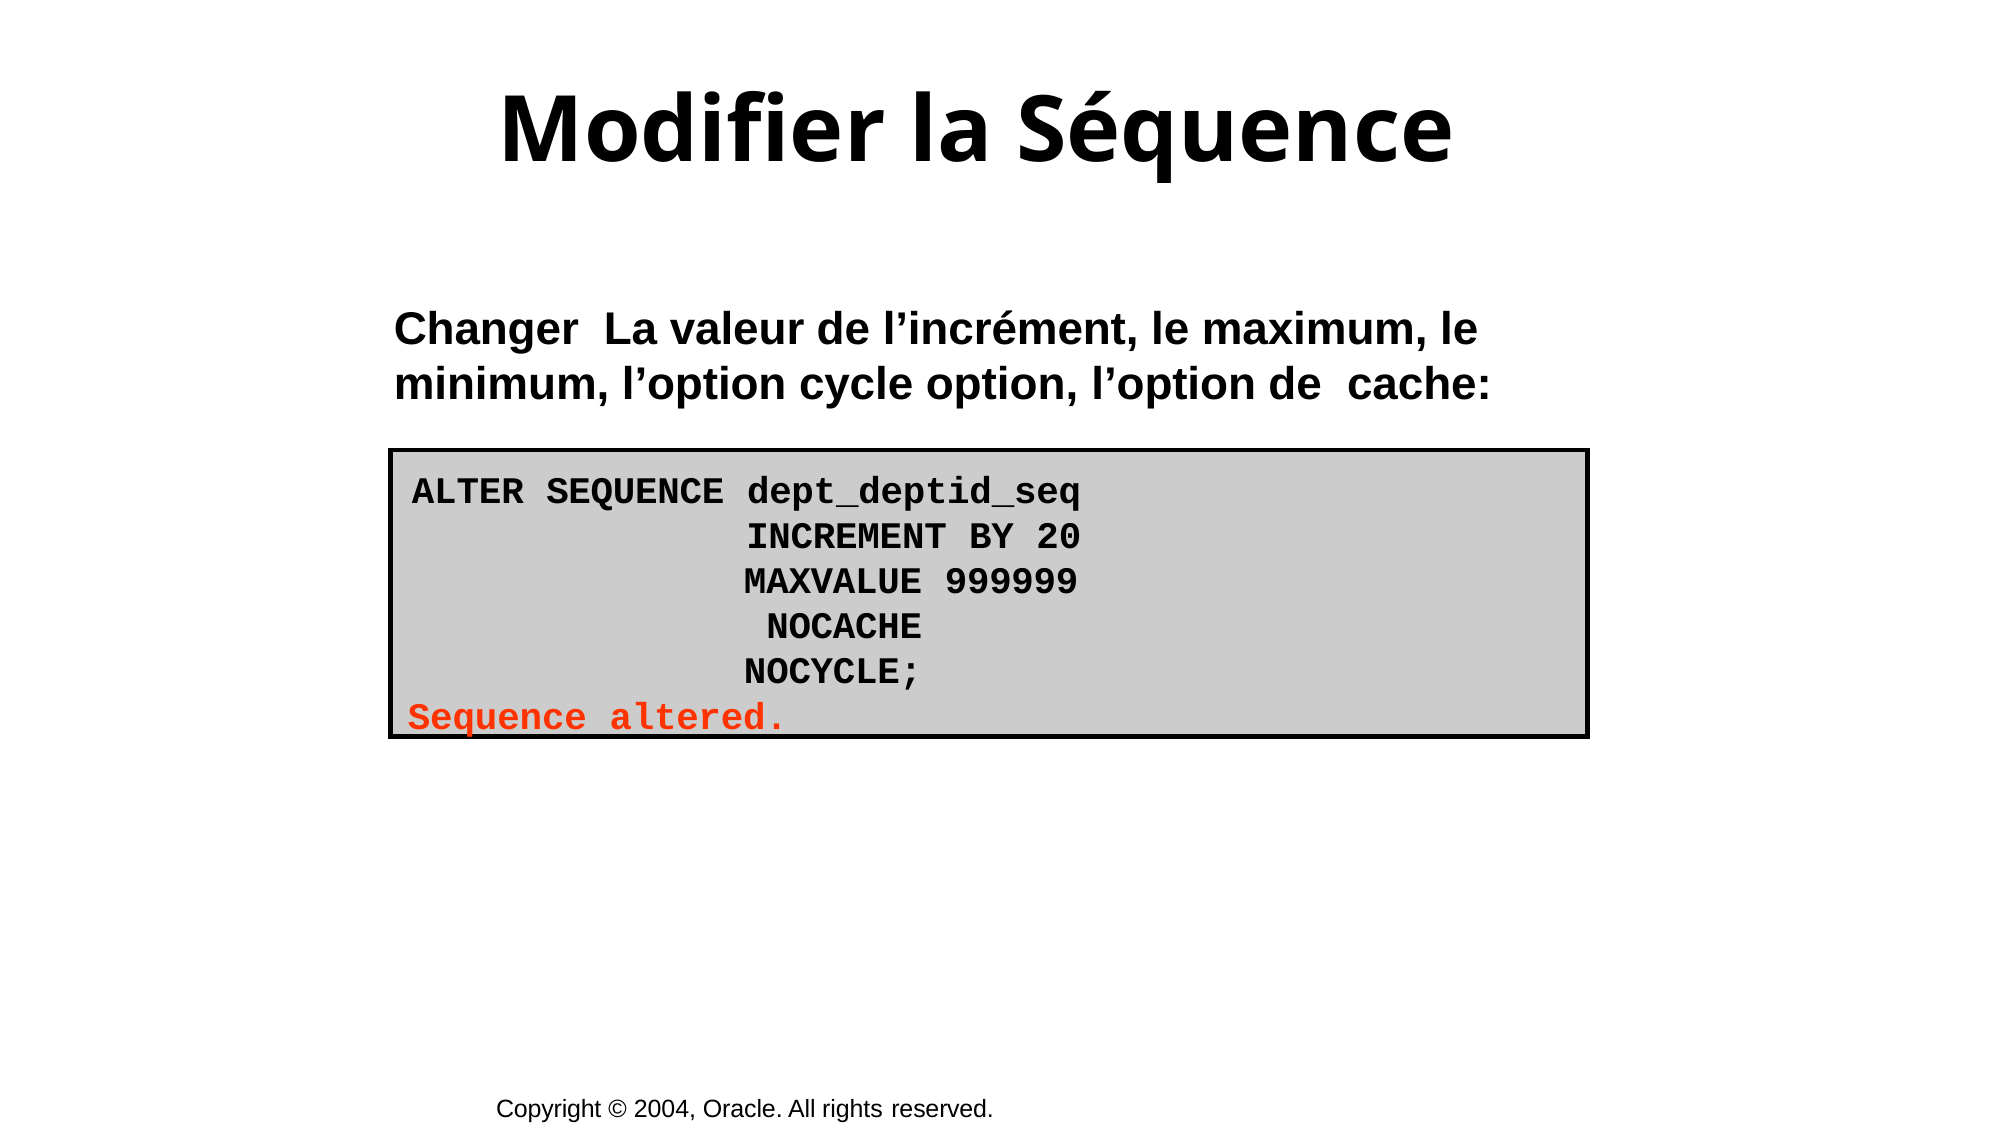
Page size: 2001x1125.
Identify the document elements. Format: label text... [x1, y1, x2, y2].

text_box ALTER SEQUENCE dept_deptid_seq INCREMENT BY 20 MAXVALUE 999999 NOCACHE NOCYCLE; Sequence altered. [390, 449, 1588, 737]
text_box Changer La valeur de l’incrément, le maximum, le minimum, l’option cycle option, l’option de cache: [391, 296, 1636, 409]
text_box Copyright © 2004, Oracle. All rights reserved. [494, 1092, 1008, 1123]
title Modifier la Séquence [495, 28, 1578, 219]
